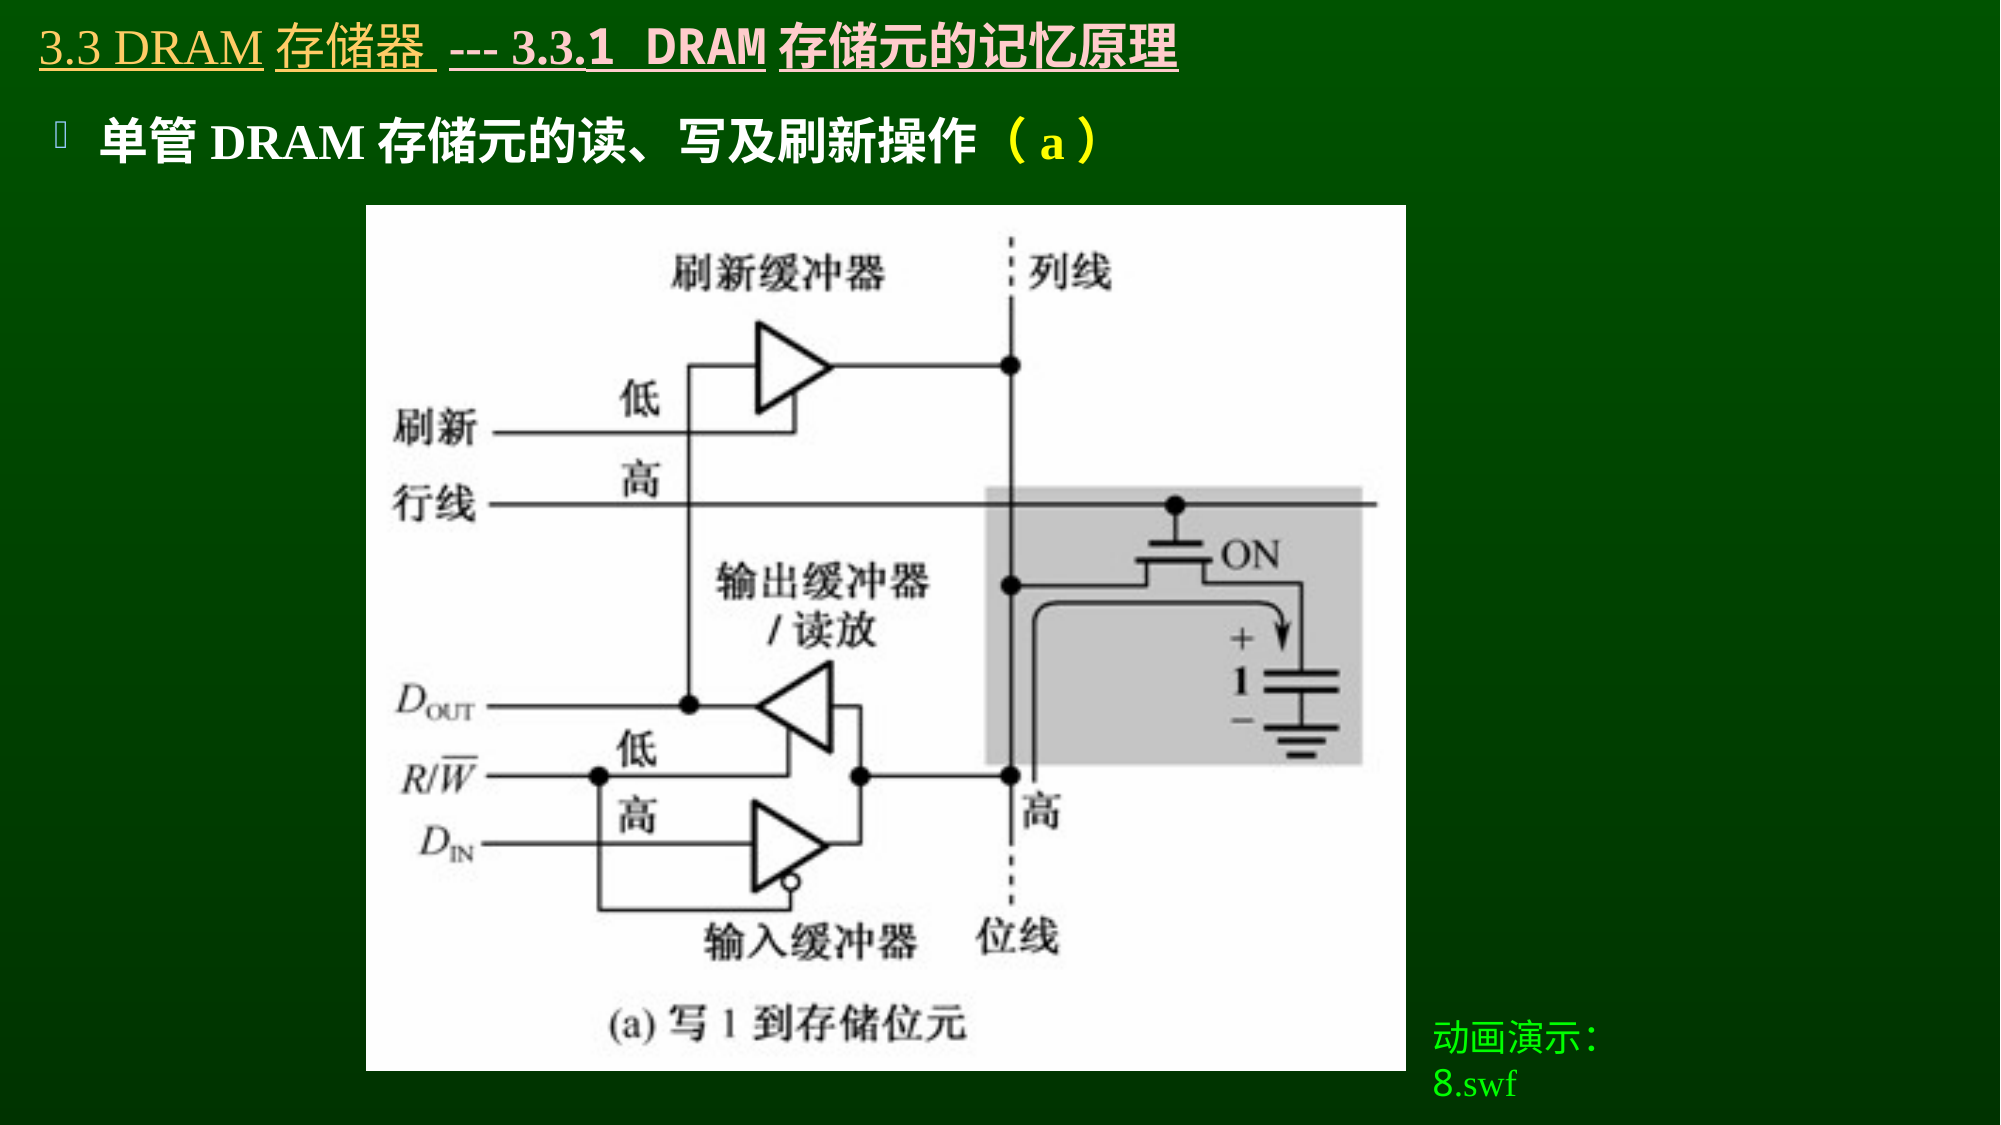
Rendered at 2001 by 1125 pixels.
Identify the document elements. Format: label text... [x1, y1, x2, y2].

text_box 动画演示：8.swf [1417, 1006, 1719, 1112]
list 单管DRAM存储元的读、写及刷新操作（a） [39, 101, 1961, 1094]
picture [365, 204, 1406, 1071]
title 3.3 DRAM存储器 --- 3.3.1 DRAM存储元的记忆原理 [23, 6, 1961, 83]
